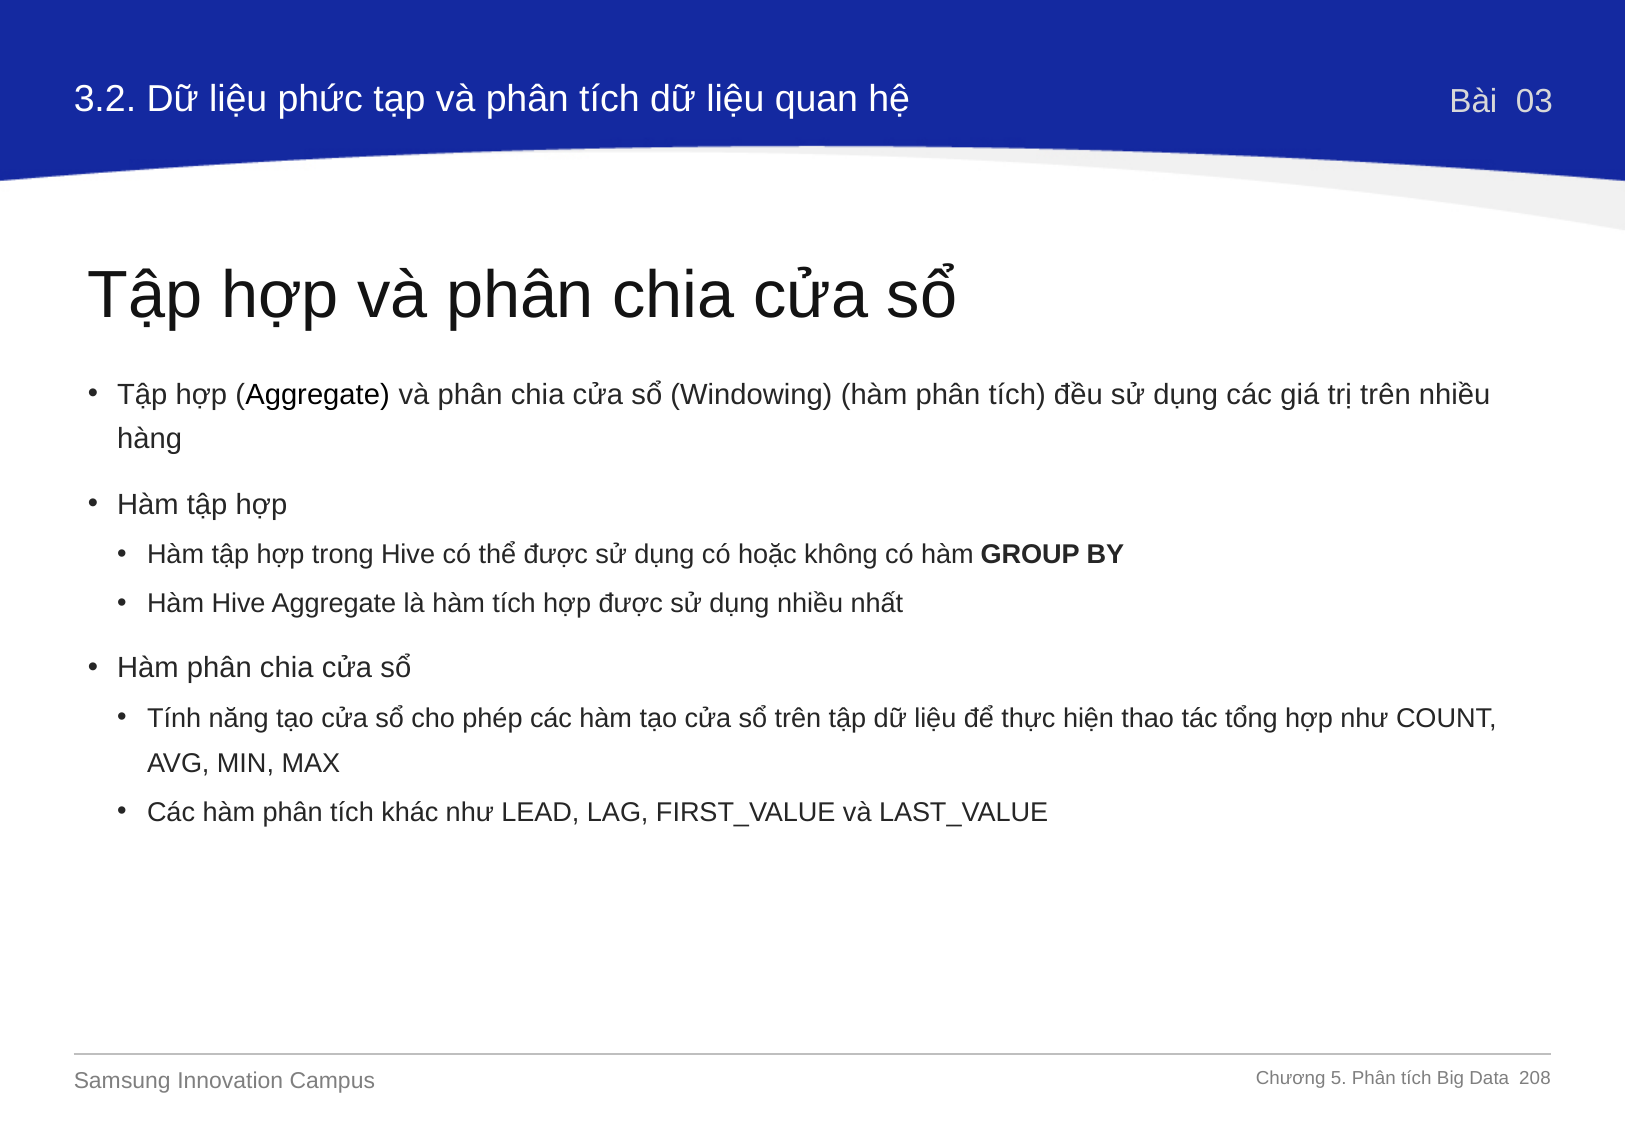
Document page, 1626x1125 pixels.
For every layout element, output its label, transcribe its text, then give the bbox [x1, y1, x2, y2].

list Tập hợp và phân chia cửa sổ [87, 249, 1531, 331]
picture [0, 0, 1625, 1125]
list 3.2. Dữ liệu phức tạp và phân tích dữ liệu quan hệ [73, 73, 1396, 119]
list Bài 03 [1423, 79, 1554, 120]
list Tập hợp (Aggregate) và phân chia cửa sổ (Windowing) (hàm phân tích) đều sử dụng các giá trị trên nhiều hàng Hàm tập hợp Hàm tập hợp trong Hive có thể được sử dụng có hoặc không có hàm GROUP BY Hàm Hive Aggregate là hàm tích hợp được sử dụng nhiều nhất Hàm phân chia cửa sổ Tính năng tạo cửa sổ cho phép các hàm tạo cửa sổ trên tập dữ liệu để thực hiện thao tác tổng hợp như COUNT, AVG, MIN, MAX Các hàm phân tích khác như LEAD, LAG, FIRST_VALUE và LAST_VALUE [87, 365, 1531, 516]
